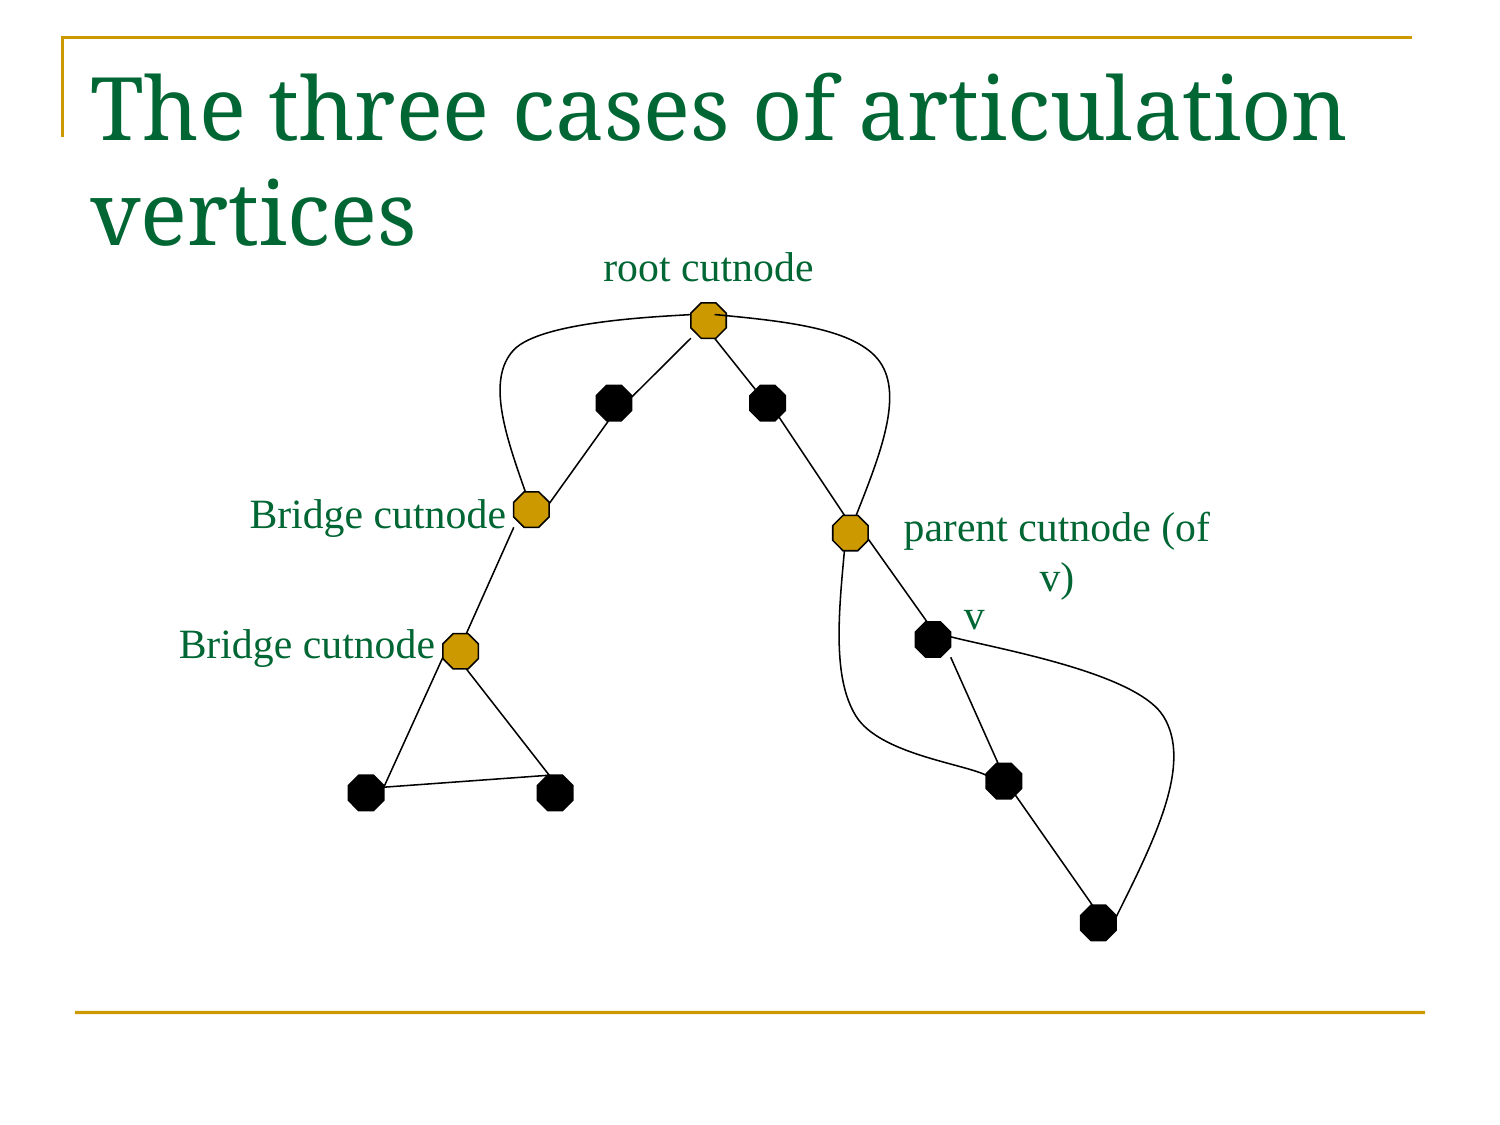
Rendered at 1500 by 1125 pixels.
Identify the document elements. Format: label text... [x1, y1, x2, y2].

title The three cases of articulation vertices [74, 45, 1426, 233]
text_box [159, 231, 1247, 941]
